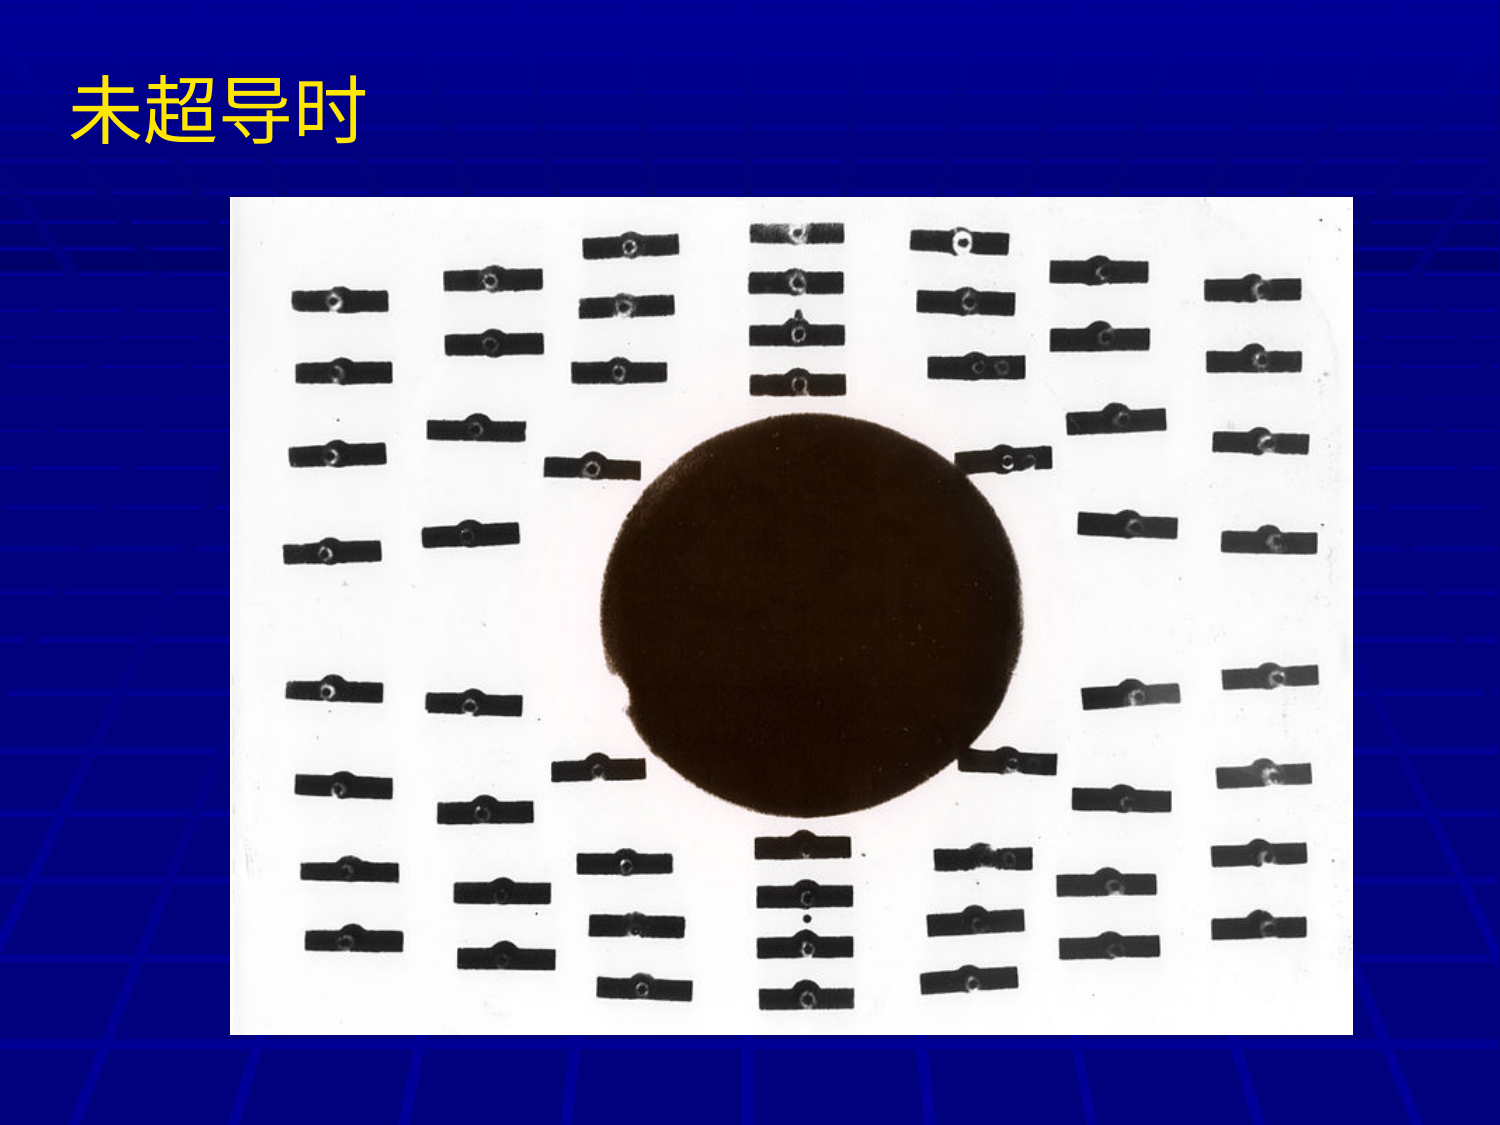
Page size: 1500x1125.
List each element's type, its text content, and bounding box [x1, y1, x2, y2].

text_box 未超导时 [53, 55, 384, 161]
picture [230, 197, 1353, 1035]
